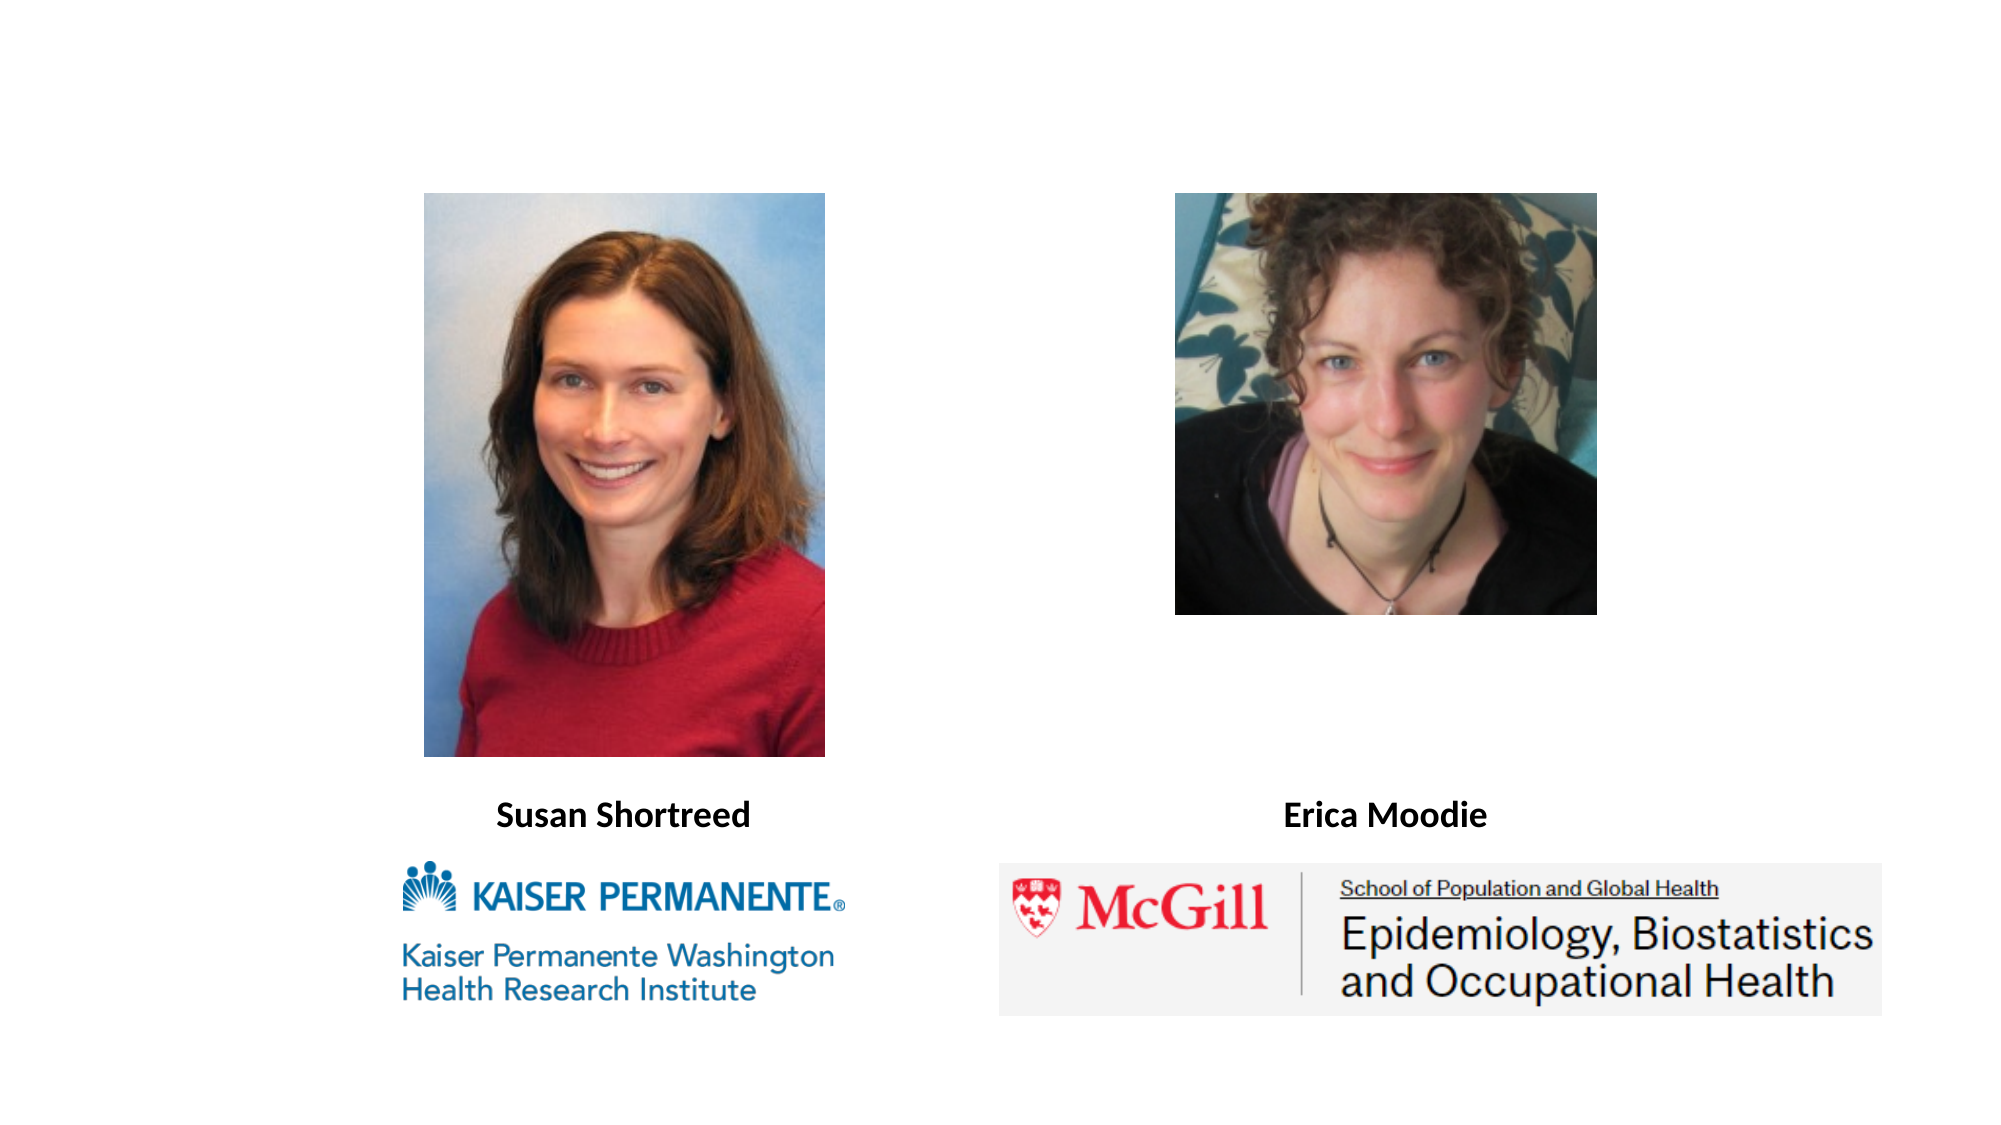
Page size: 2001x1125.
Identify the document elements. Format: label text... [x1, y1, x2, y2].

picture [403, 861, 845, 1002]
text_box Susan Shortreed [481, 782, 767, 842]
picture [999, 863, 1882, 1016]
picture [424, 193, 825, 757]
picture [1175, 193, 1597, 615]
text_box Erica Moodie [1268, 782, 1504, 842]
